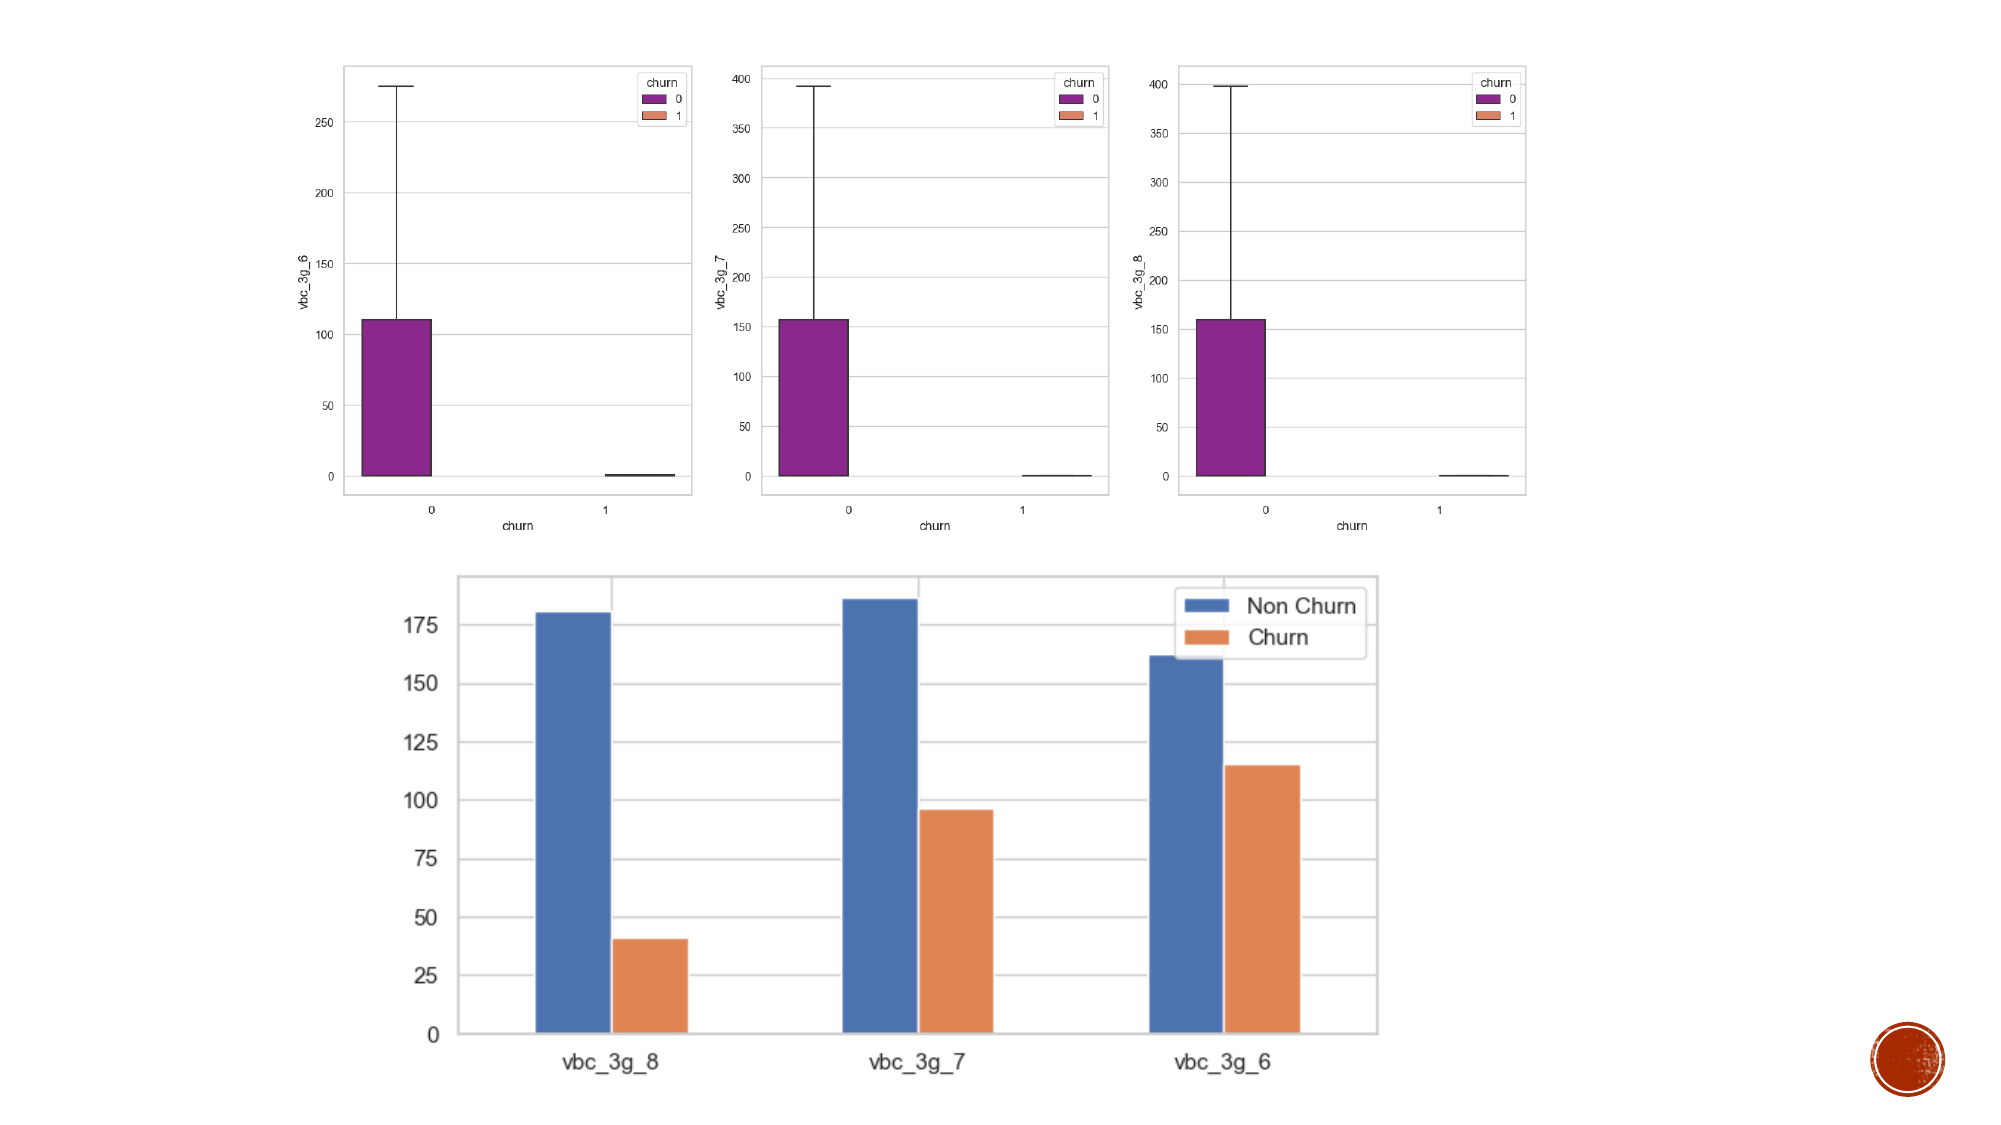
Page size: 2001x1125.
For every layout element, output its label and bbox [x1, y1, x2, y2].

picture [292, 59, 1533, 539]
picture [386, 562, 1391, 1089]
